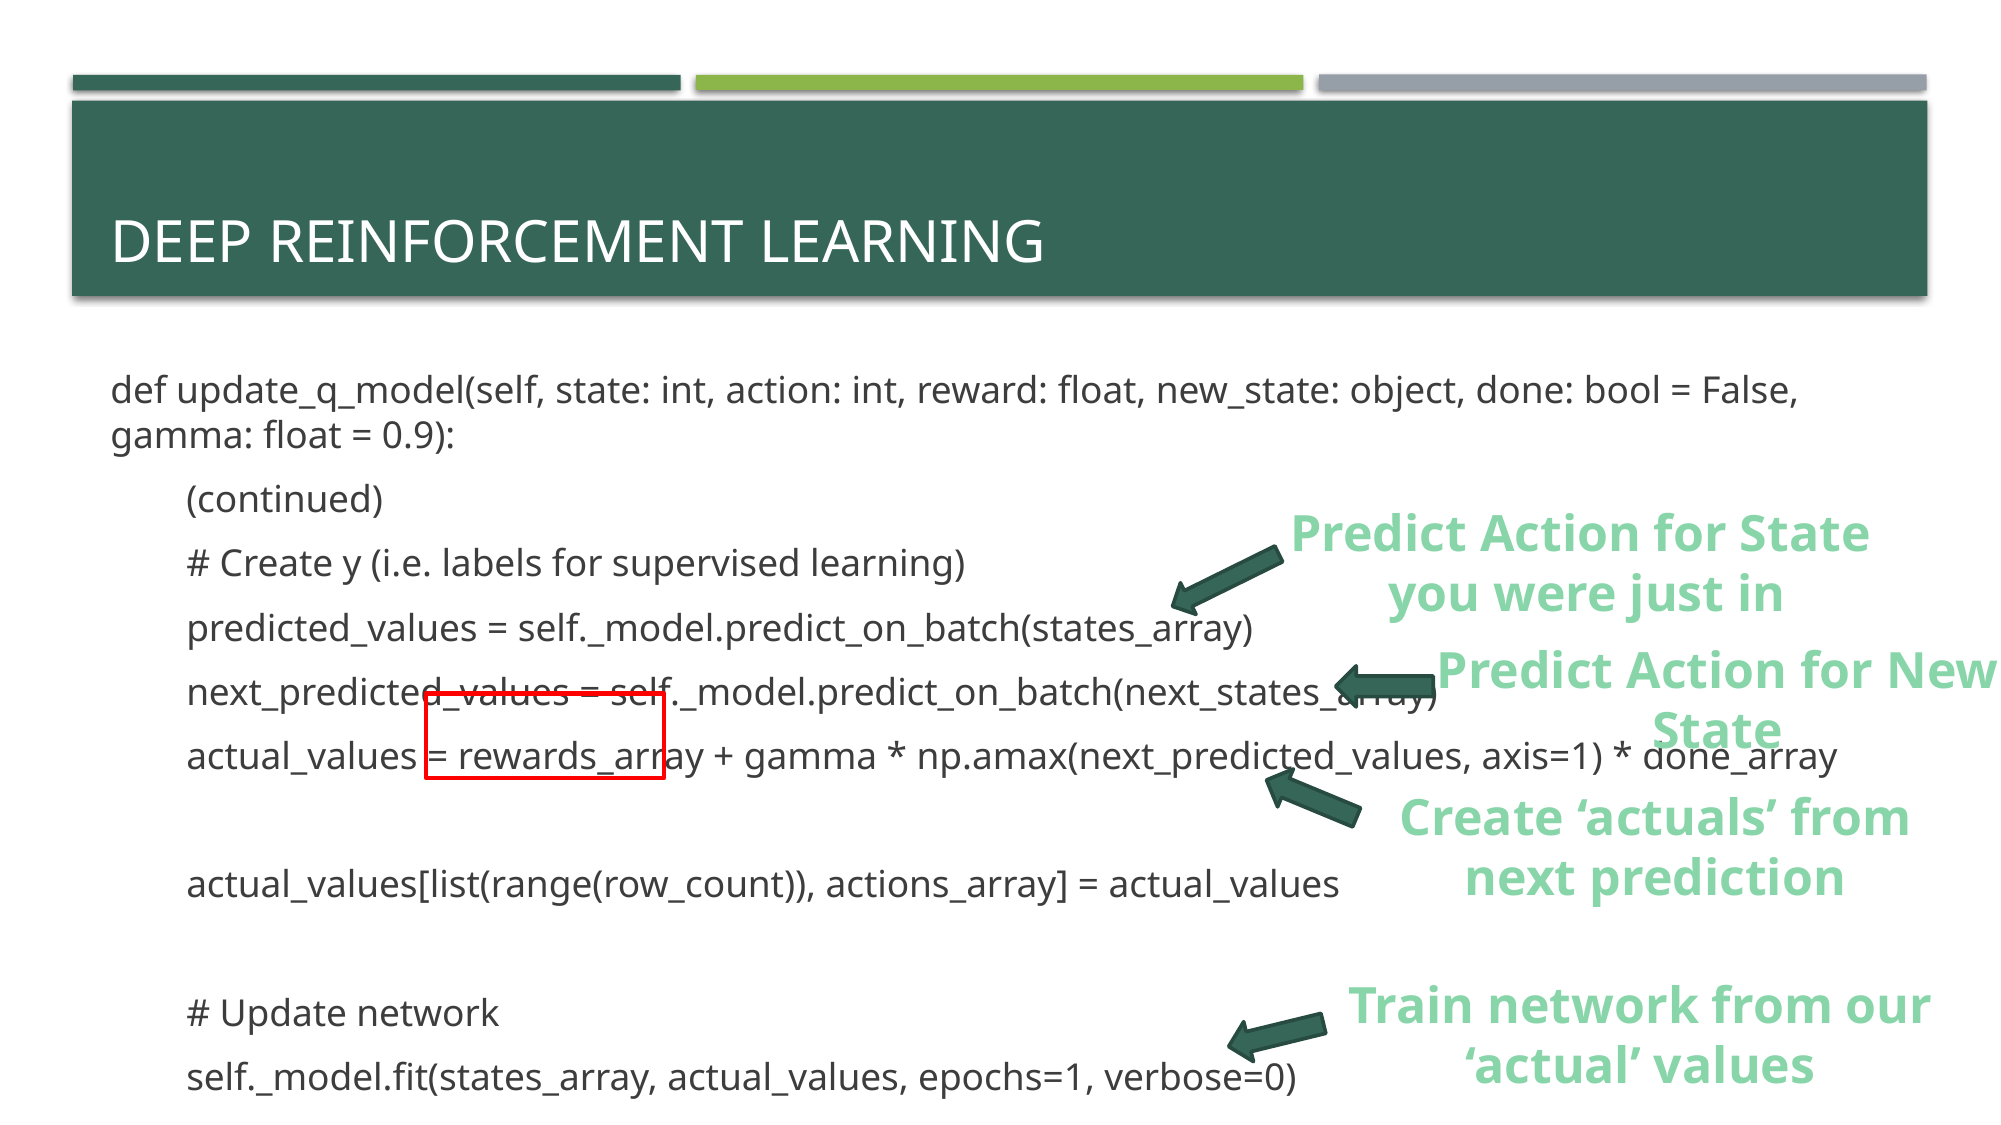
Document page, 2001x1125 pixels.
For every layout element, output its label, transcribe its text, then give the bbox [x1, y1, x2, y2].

text_box [1334, 664, 1436, 709]
text_box Create ‘actuals’ from next prediction [1335, 778, 1976, 914]
text_box Train network from our ‘actual’ values [1320, 966, 1961, 1102]
title Deep reinforcement Learning [95, 115, 1905, 282]
text_box Predict Action for New State [1397, 630, 2000, 766]
text_box Predict Action for State you were just in [1275, 494, 1899, 630]
text_box [1170, 544, 1285, 617]
text_box [1227, 1011, 1328, 1064]
list def update_q_model(self, state: int, action: int, reward: float, new_state: object, done: bool = False, gamma: float = 0.9): (continued) # Create y (i.e. labels for supervised learning) predicted_values = self._model.predict_on_batch(states_array) next_predicted_values = self._model.predict_on_batch(next_states_array) actual_values = rewards_array + gamma * np.amax(next_predicted_values, axis=1) * done_array actual_values[list(range(row_count)), actions_array] = actual_values # Update network self._model.fit(states_array, actual_values, epochs=1, verbose=0) [95, 357, 1905, 1107]
text_box [1264, 767, 1363, 829]
text_box [424, 692, 666, 780]
